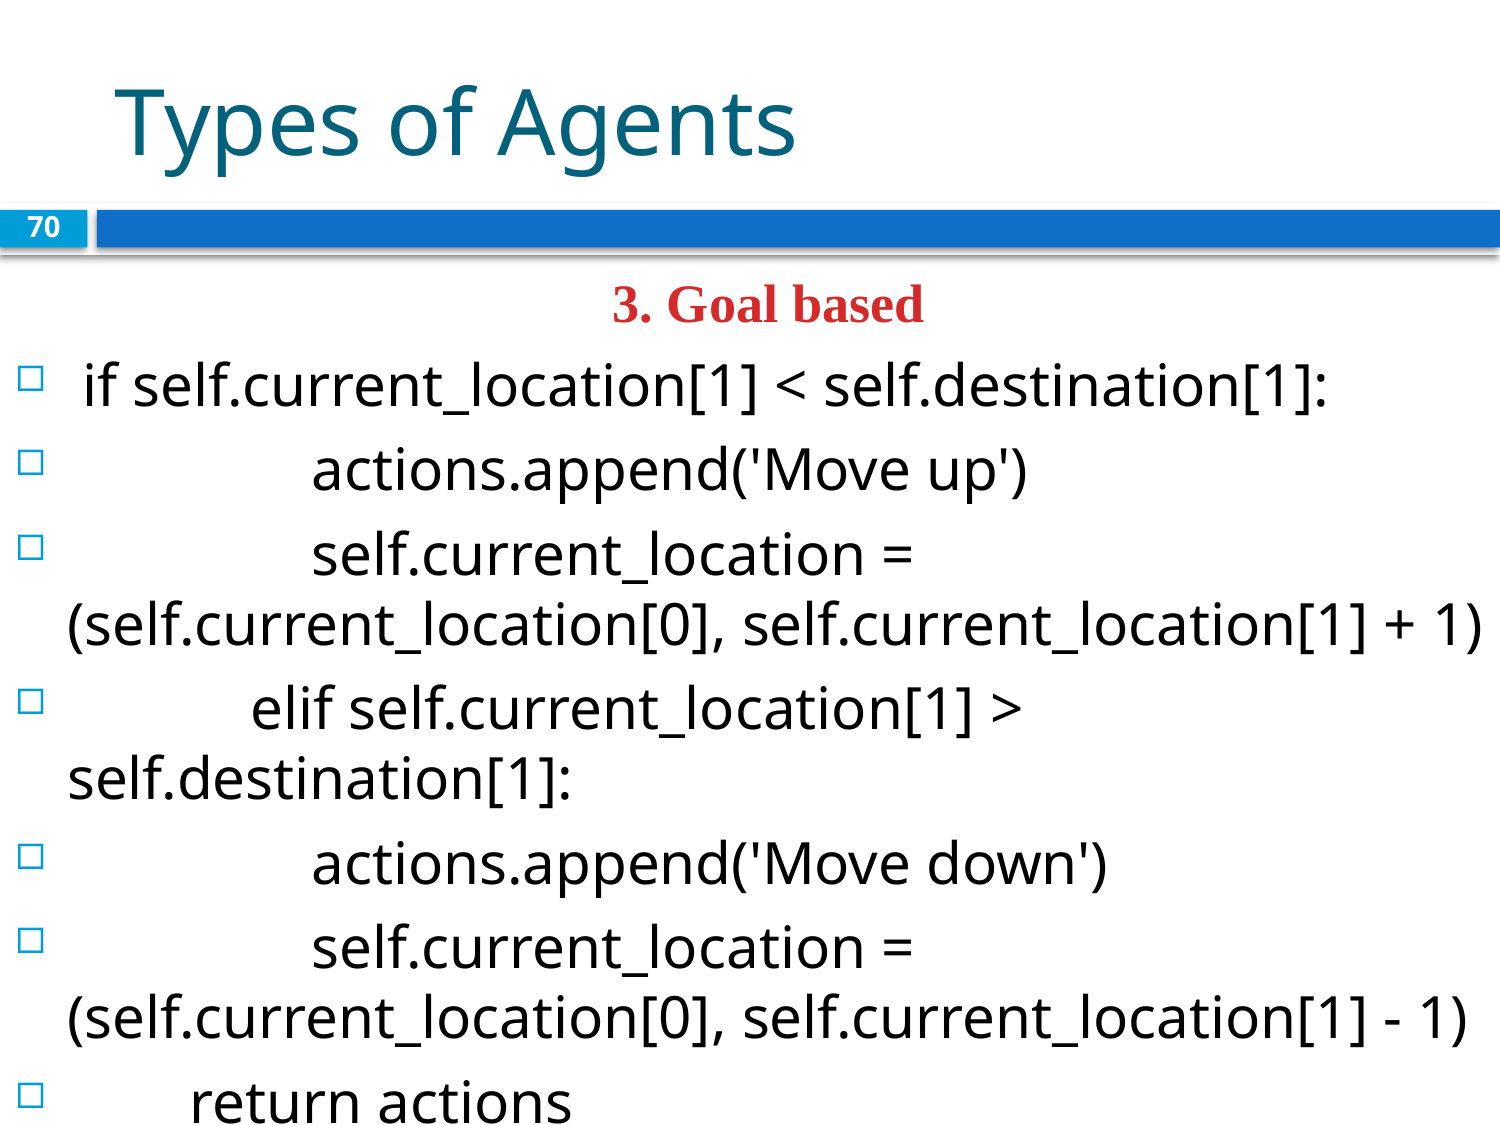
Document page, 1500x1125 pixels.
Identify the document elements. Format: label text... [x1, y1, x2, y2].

list 3. Goal based if self.current_location[1] < self.destination[1]: actions.append('Move up') self.current_location = (self.current_location[0], self.current_location[1] + 1) elif self.current_location[1] > self.destination[1]: actions.append('Move down') self.current_location = (self.current_location[0], self.current_location[1] - 1) return actions [0, 260, 1500, 1076]
title Types of Agents [99, 37, 1438, 201]
slide_number 70 [0, 208, 88, 249]
